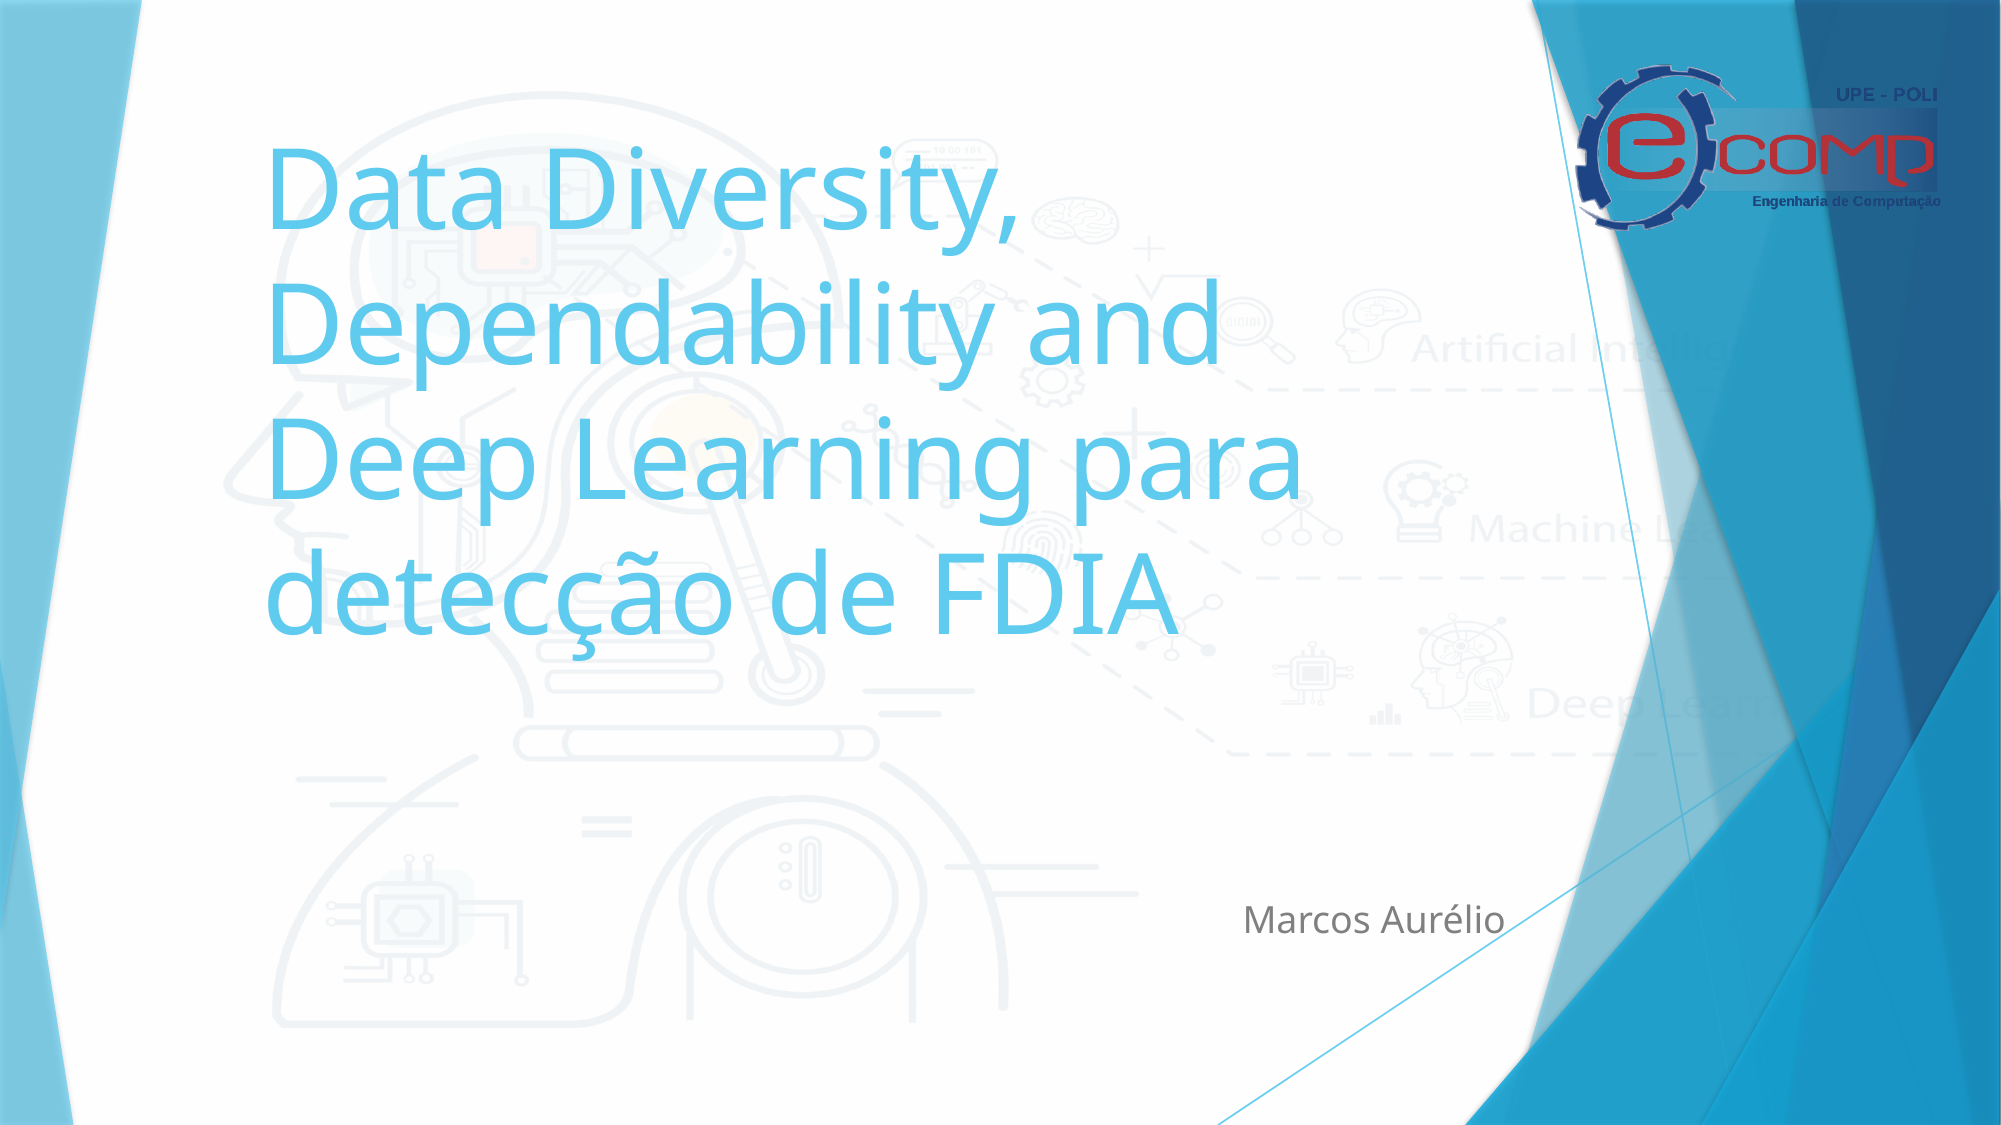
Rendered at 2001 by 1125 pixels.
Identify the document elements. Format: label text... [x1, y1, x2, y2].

picture [1574, 53, 1946, 240]
subtitle Marcos Aurélio [247, 888, 1522, 1069]
title Data Diversity, Dependability and Deep Learning para detecção de FDIA [247, 394, 1522, 665]
